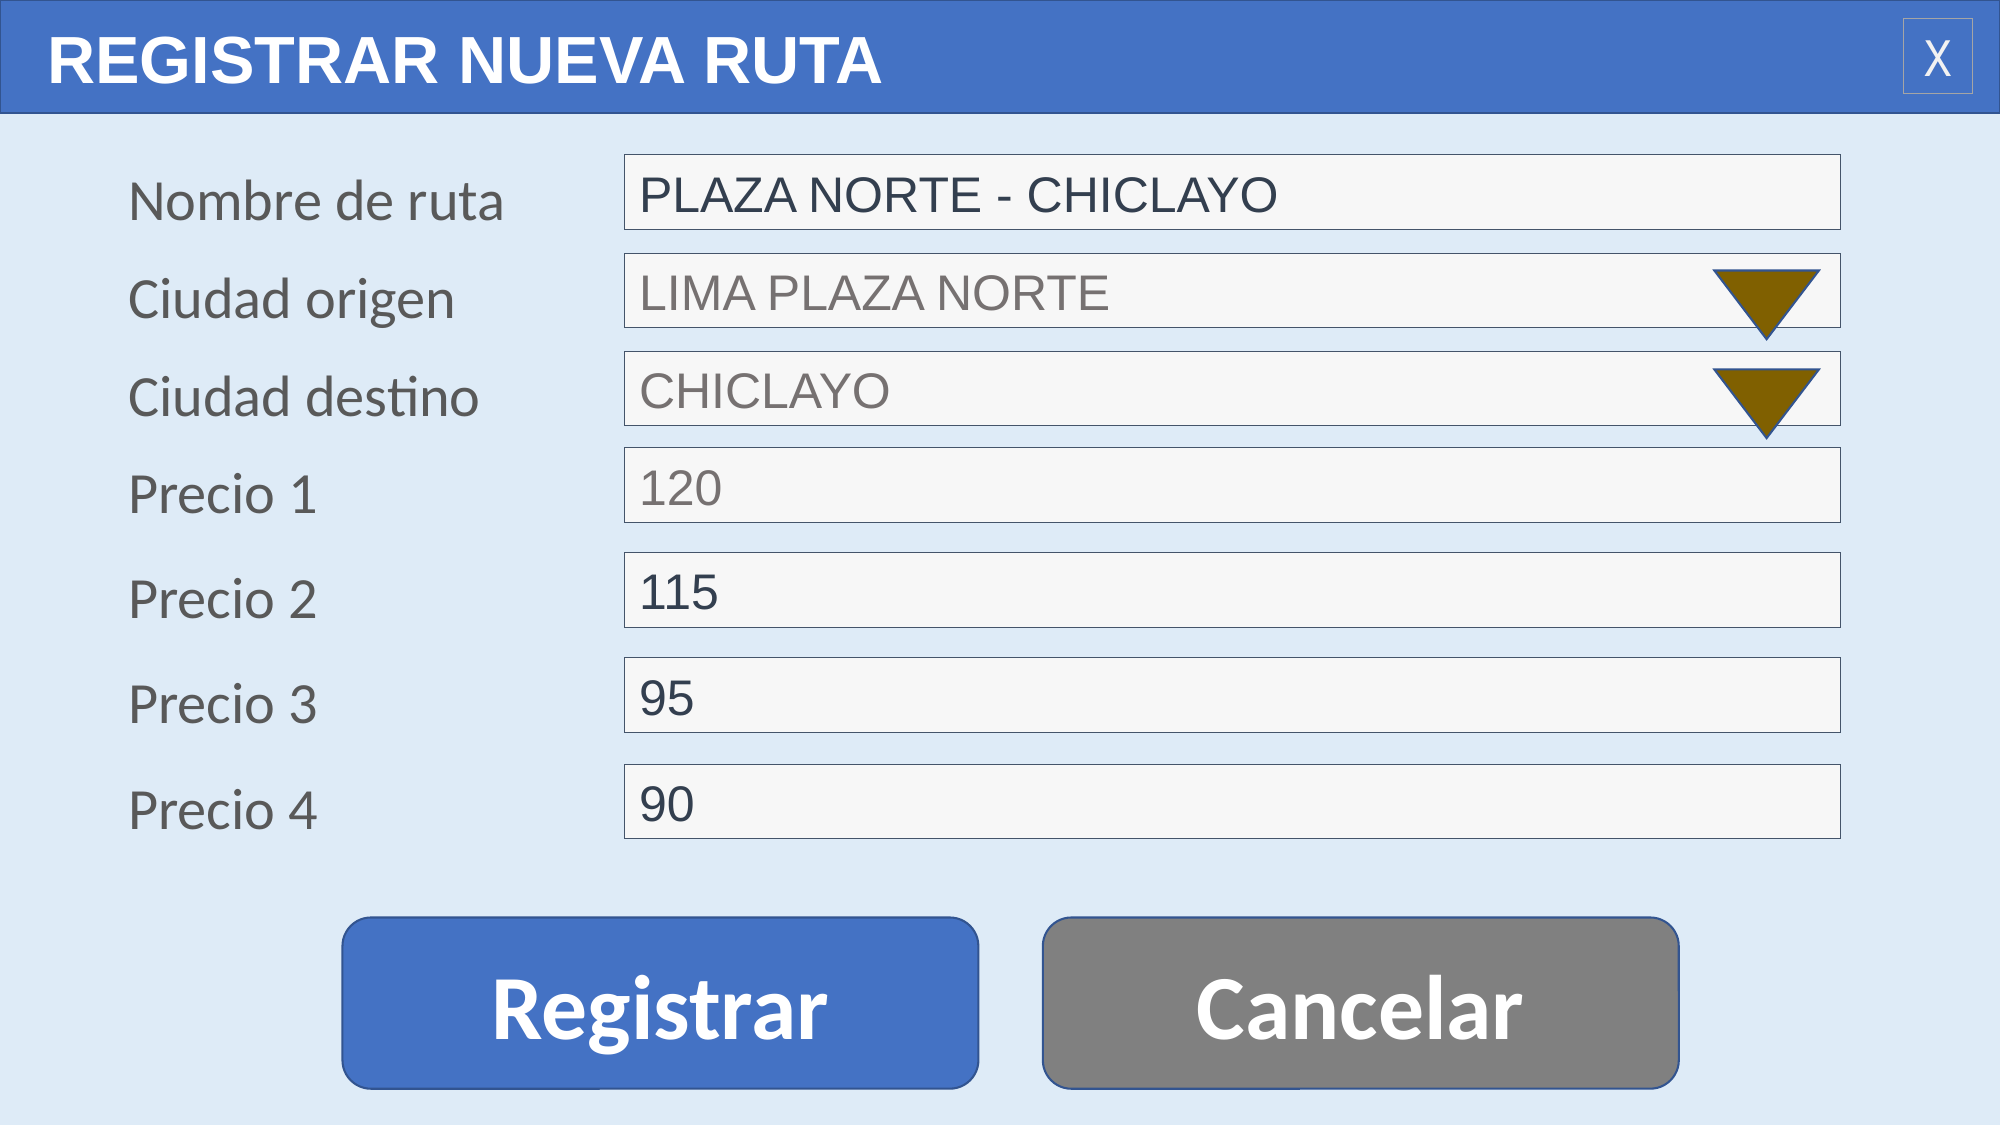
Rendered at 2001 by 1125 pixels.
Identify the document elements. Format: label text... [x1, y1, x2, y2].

text_box Precio 4 [113, 764, 601, 849]
text_box REGISTRAR NUEVA RUTA [0, 0, 2000, 114]
text_box 115 [624, 552, 1841, 628]
text_box Precio 1 [113, 447, 601, 533]
text_box Ciudad destino [113, 351, 601, 436]
text_box PLAZA NORTE - CHICLAYO [624, 154, 1841, 230]
text_box Nombre de ruta [113, 154, 601, 240]
text_box 120 [624, 447, 1841, 523]
text_box Ciudad origen [113, 253, 596, 338]
text_box CHICLAYO [624, 351, 1841, 426]
text_box 90 [624, 764, 1841, 839]
text_box Precio 3 [113, 657, 601, 743]
text_box LIMA PLAZA NORTE [624, 253, 1841, 328]
text_box X [1903, 18, 1973, 94]
text_box Precio 2 [113, 552, 601, 638]
text_box [1712, 269, 1821, 341]
text_box [1712, 368, 1821, 440]
text_box 95 [624, 657, 1841, 733]
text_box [342, 917, 1679, 1089]
